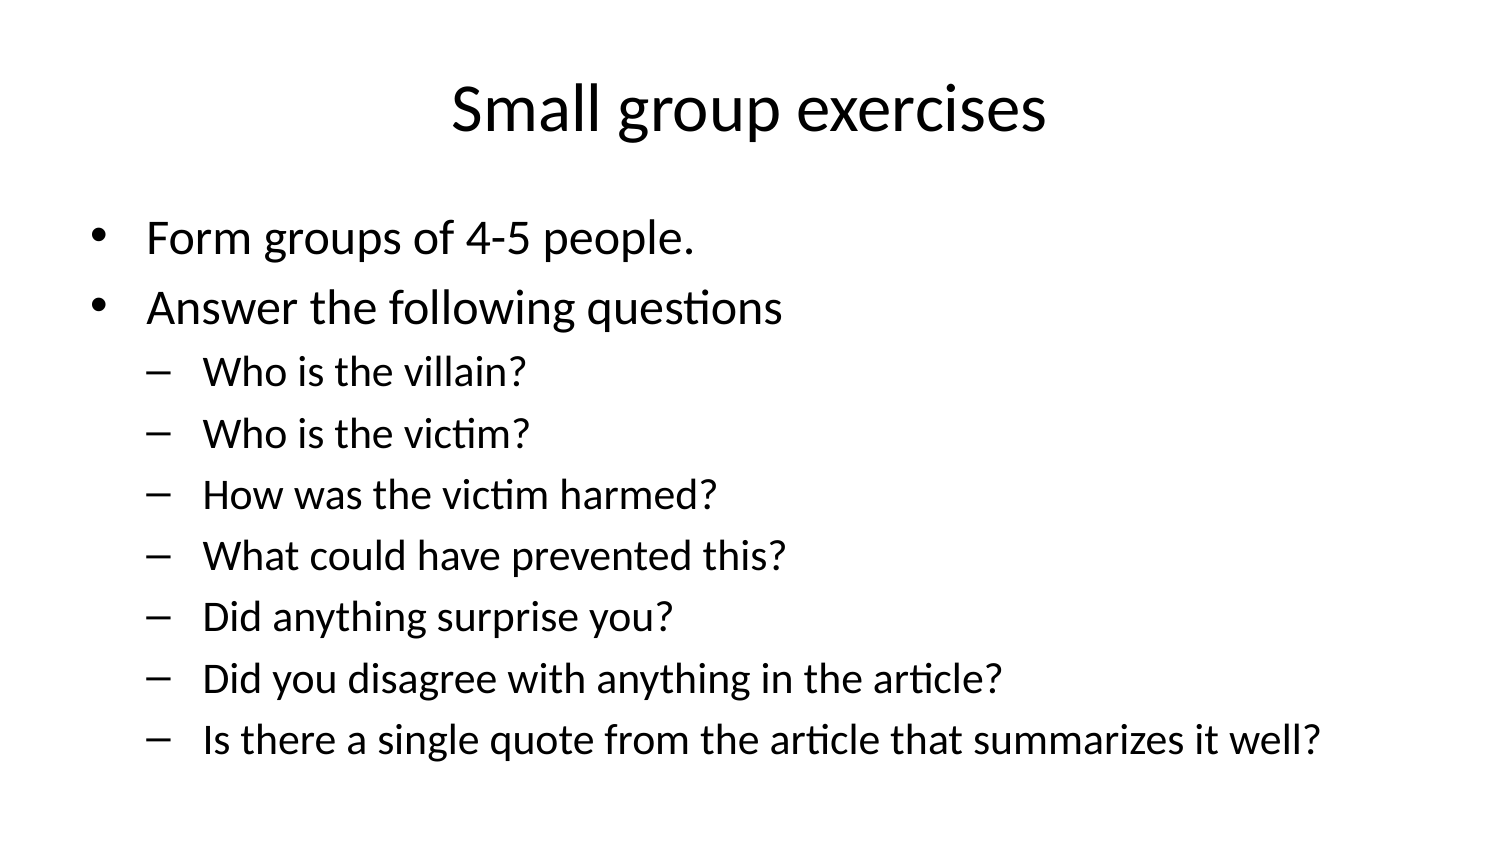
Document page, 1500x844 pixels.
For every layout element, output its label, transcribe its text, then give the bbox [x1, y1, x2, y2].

list Form groups of 4-5 people. Answer the following questions Who is the villain? Who is the victim? How was the victim harmed? What could have prevented this? Did anything surprise you? Did you disagree with anything in the article? Is there a single quote from the article that summarizes it well? [75, 196, 1425, 754]
title Small group exercises [75, 33, 1425, 175]
